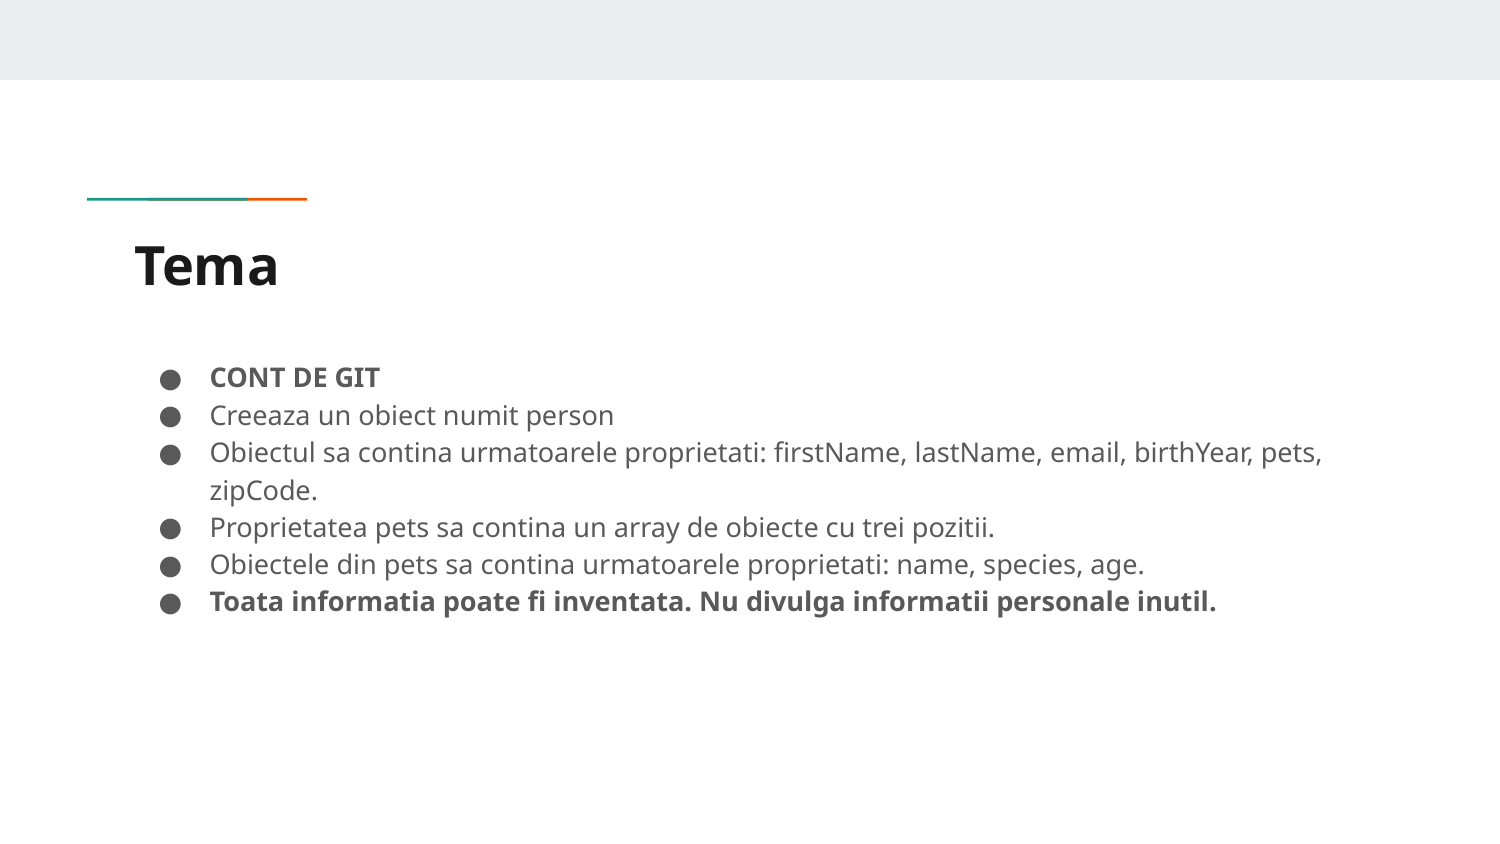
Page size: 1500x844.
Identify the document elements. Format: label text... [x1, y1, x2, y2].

title Tema [119, 216, 1381, 305]
list CONT DE GIT Creeaza un obiect numit person Obiectul sa contina urmatoarele proprietati: firstName, lastName, email, birthYear, pets, zipCode. Proprietatea pets sa contina un array de obiecte cu trei pozitii. Obiectele din pets sa contina urmatoarele proprietati: name, species, age. Toata informatia poate fi inventata. Nu divulga informatii personale inutil. [119, 341, 1381, 712]
